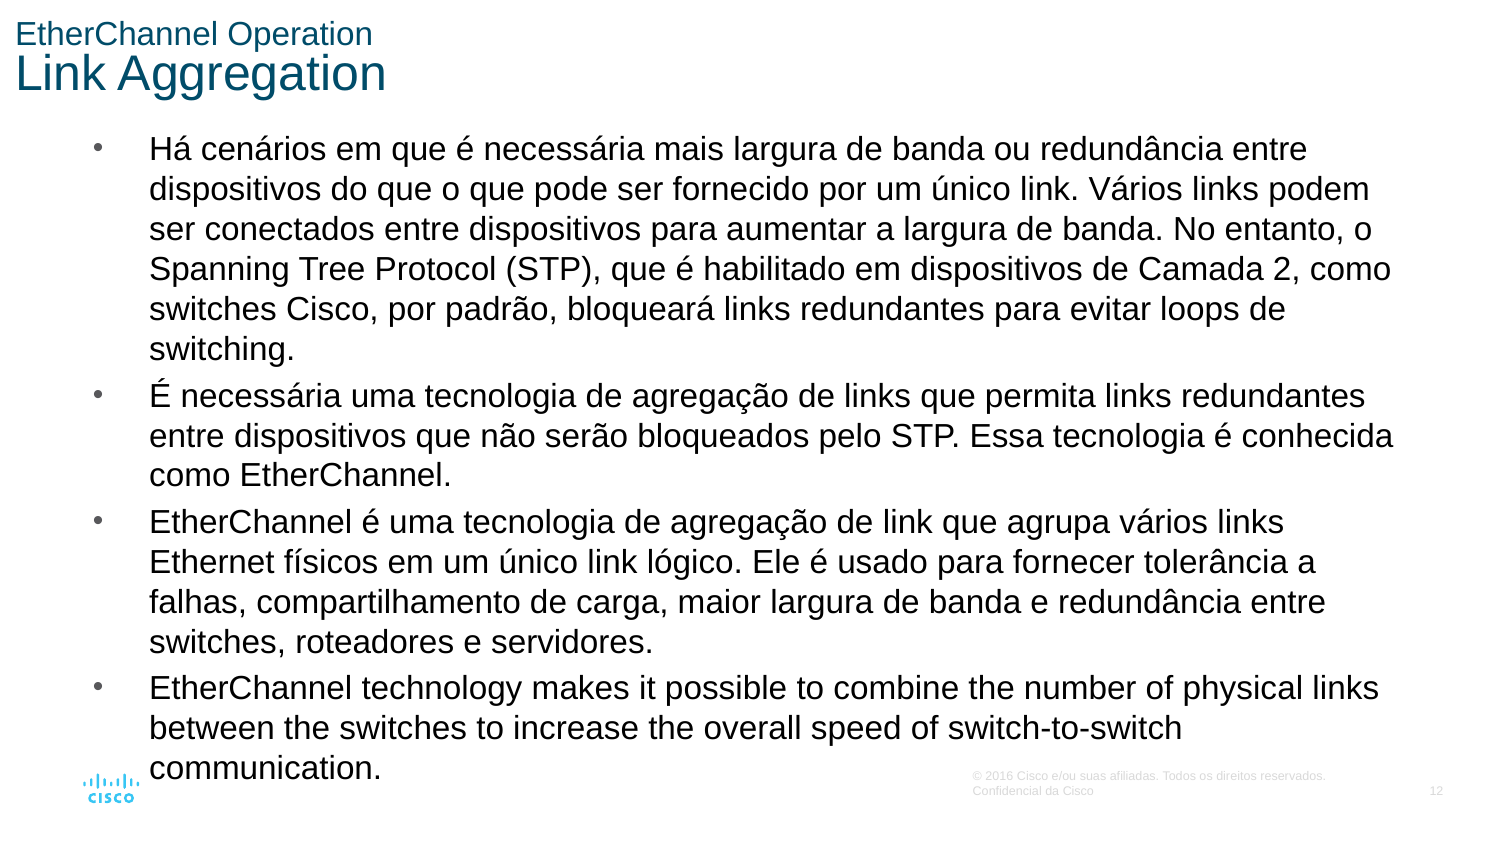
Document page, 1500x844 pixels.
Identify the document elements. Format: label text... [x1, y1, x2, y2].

title EtherChannel Operation Link Aggregation [0, 0, 1369, 121]
list Há cenários em que é necessária mais largura de banda ou redundância entre dispositivos do que o que pode ser fornecido por um único link. Vários links podem ser conectados entre dispositivos para aumentar a largura de banda. No entanto, o Spanning Tree Protocol (STP), que é habilitado em dispositivos de Camada 2, como switches Cisco, por padrão, bloqueará links redundantes para evitar loops de switching. É necessária uma tecnologia de agregação de links que permita links redundantes entre dispositivos que não serão bloqueados pelo STP. Essa tecnologia é conhecida como EtherChannel. EtherChannel é uma tecnologia de agregação de link que agrupa vários links Ethernet físicos em um único link lógico. Ele é usado para fornecer tolerância a falhas, compartilhamento de carga, maior largura de banda e redundância entre switches, roteadores e servidores. EtherChannel technology makes it possible to combine the number of physical links between the switches to increase the overall speed of switch-to-switch communication. [77, 120, 1437, 726]
